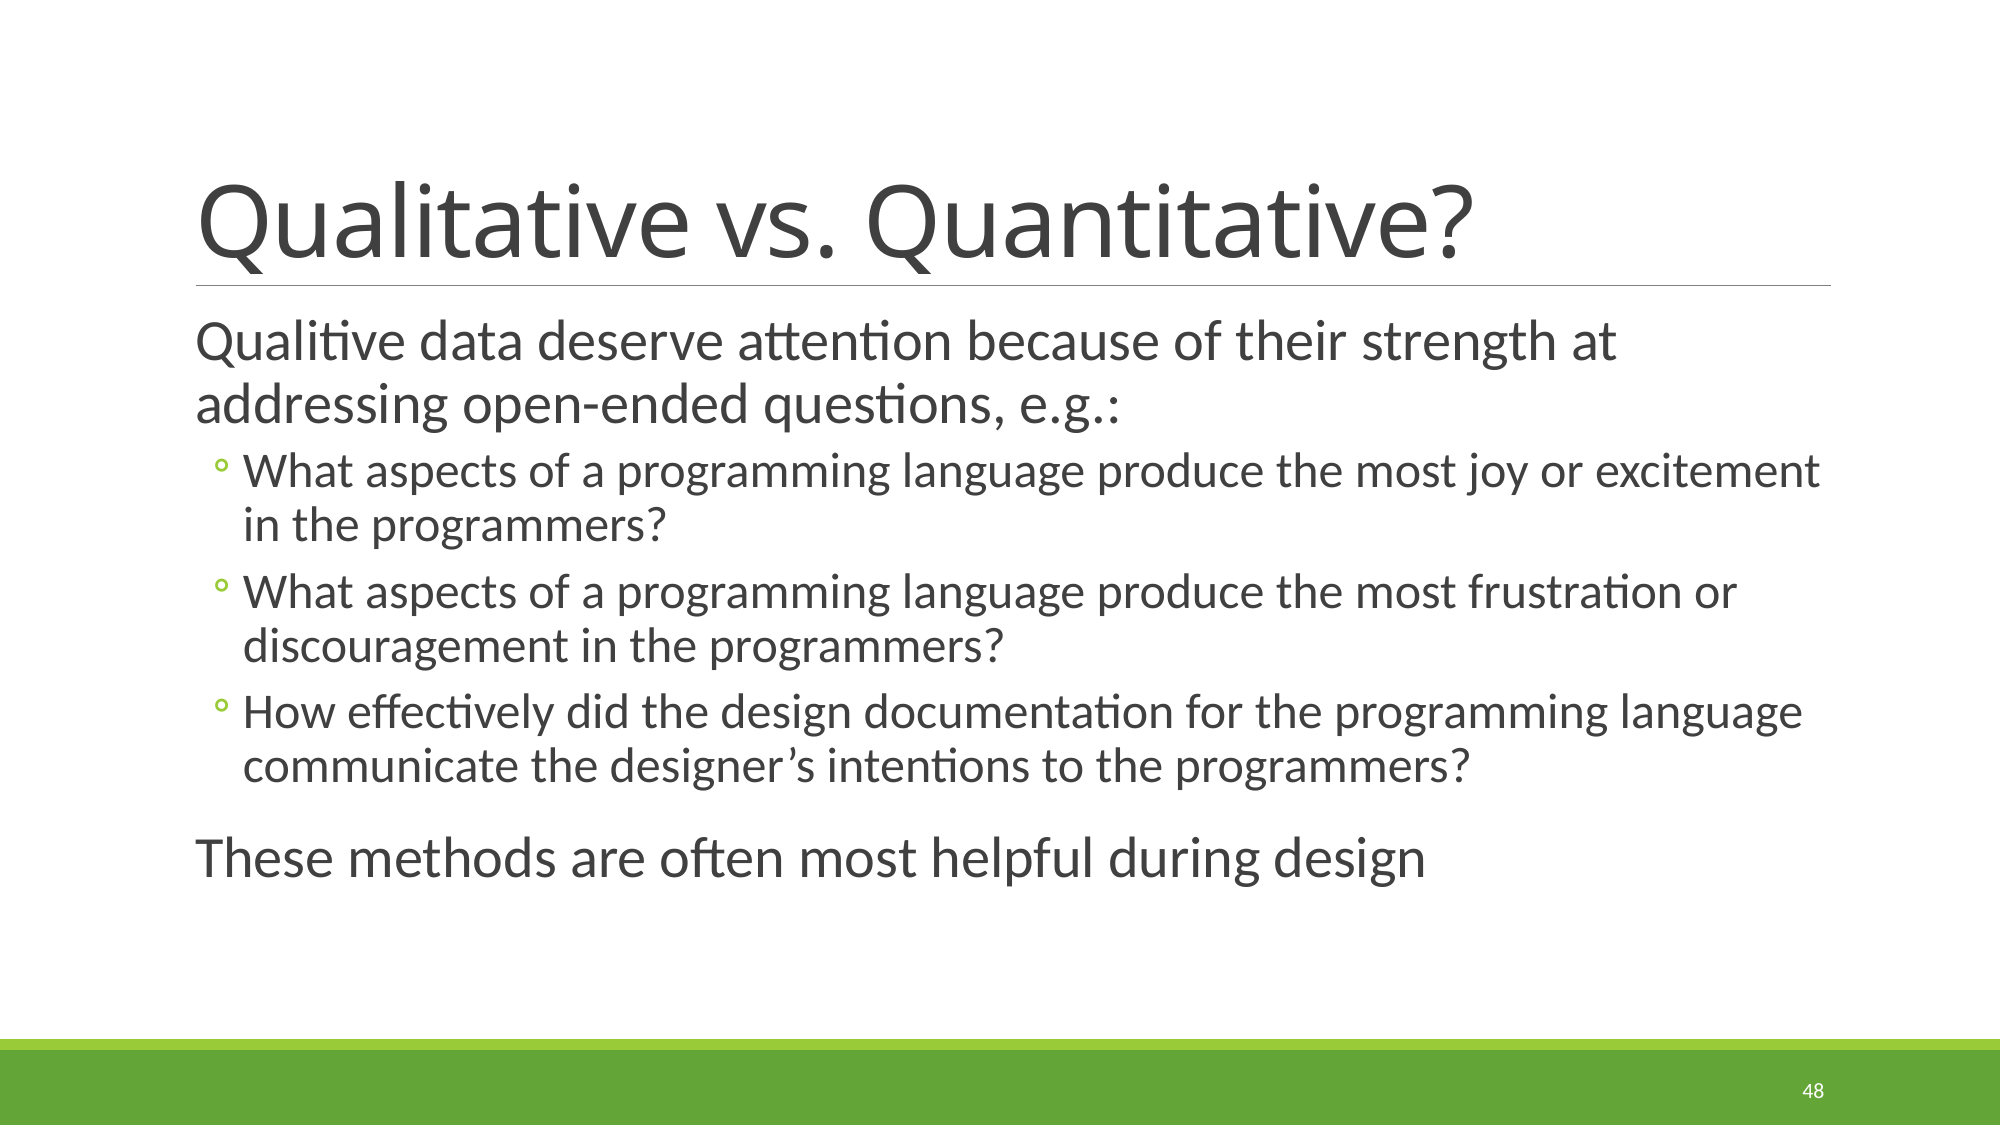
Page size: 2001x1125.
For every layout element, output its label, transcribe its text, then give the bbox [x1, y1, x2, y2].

title Qualitative vs. Quantitative? [180, 47, 1830, 285]
list Qualitive data deserve attention because of their strength at addressing open-ended questions, e.g.: What aspects of a programming language produce the most joy or excitement in the programmers? What aspects of a programming language produce the most frustration or discouragement in the programmers? How effectively did the design documentation for the programming language communicate the designer’s intentions to the programmers? These methods are often most helpful during design [180, 302, 1830, 963]
slide_number 48 [1624, 1059, 1840, 1120]
